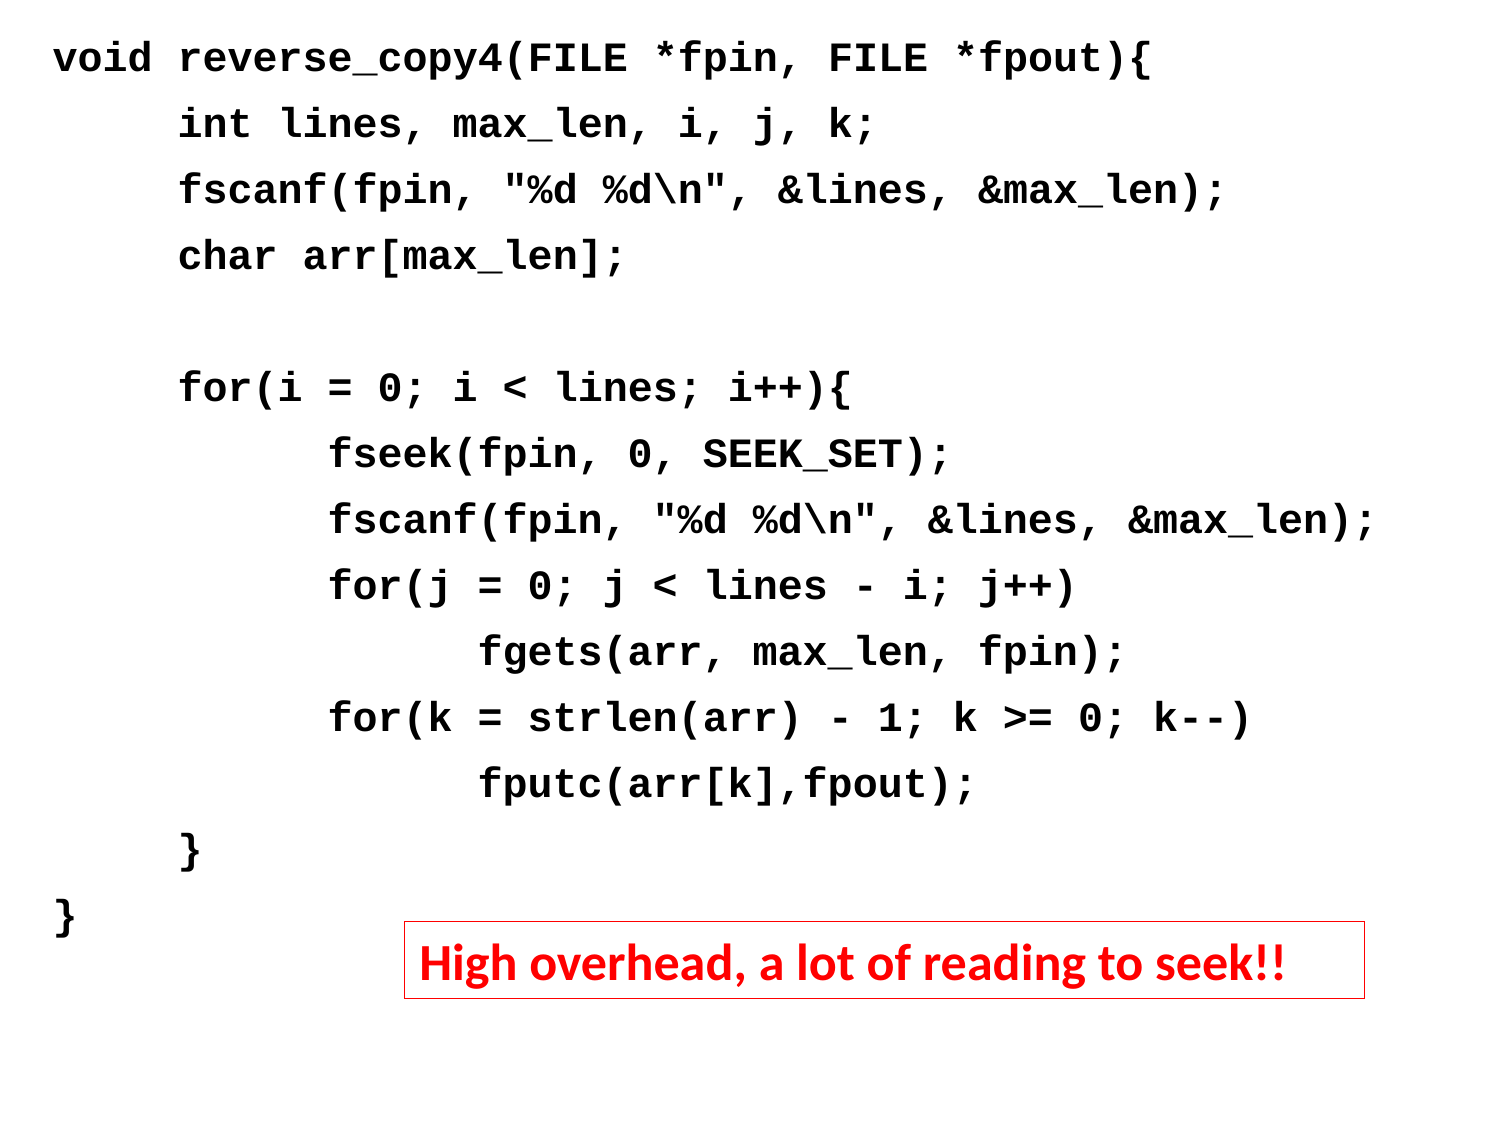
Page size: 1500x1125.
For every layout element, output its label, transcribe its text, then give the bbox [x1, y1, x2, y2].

text_box void reverse_copy4(FILE *fpin, FILE *fpout){ int lines, max_len, i, j, k; fscanf(fpin, "%d %d\n", &lines, &max_len); char arr[max_len]; for(i = 0; i < lines; i++){ fseek(fpin, 0, SEEK_SET); fscanf(fpin, "%d %d\n", &lines, &max_len); for(j = 0; j < lines - i; j++) fgets(arr, max_len, fpin); for(k = strlen(arr) - 1; k >= 0; k--) fputc(arr[k],fpout); } } [37, 31, 1450, 1125]
text_box High overhead, a lot of reading to seek!! [404, 921, 1365, 999]
